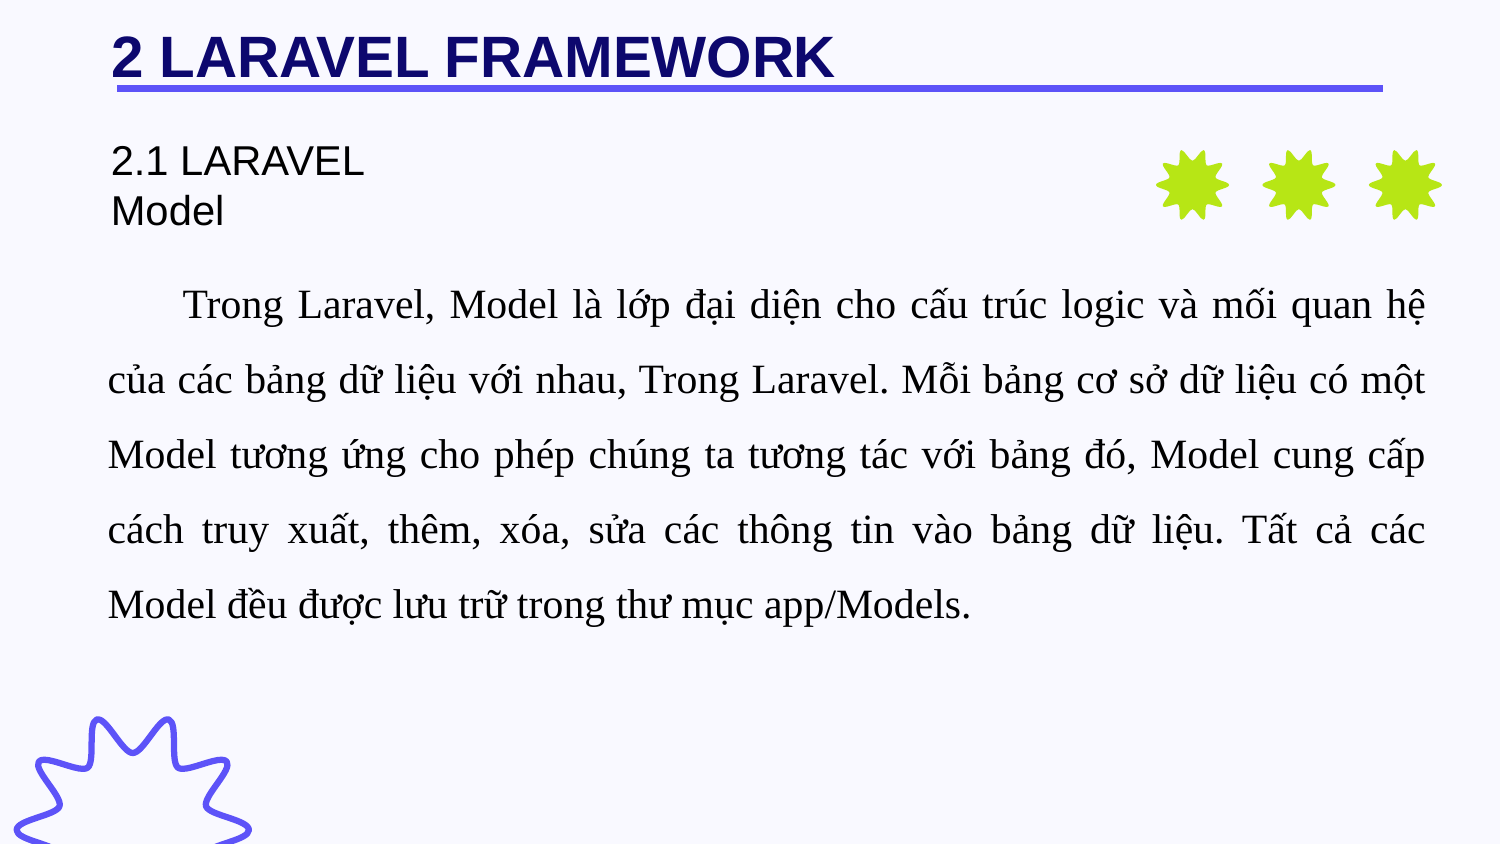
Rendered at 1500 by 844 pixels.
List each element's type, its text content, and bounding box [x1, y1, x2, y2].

text_box [16, 719, 249, 844]
text_box Trong Laravel, Model là lớp đại diện cho cấu trúc logic và mối quan hệ của các bảng dữ liệu với nhau, Trong Laravel. Mỗi bảng cơ sở dữ liệu có một Model tương ứng cho phép chúng ta tương tác với bảng đó, Model cung cấp cách truy xuất, thêm, xóa, sửa các thông tin vào bảng dữ liệu. Tất cả các Model đều được lưu trữ trong thư mục app/Models. [93, 244, 1442, 710]
title 2 LARAVEL FRAMEWORK [96, 3, 1360, 160]
text_box 2.1 LARAVEL Model [96, 126, 1074, 242]
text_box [1155, 149, 1443, 220]
